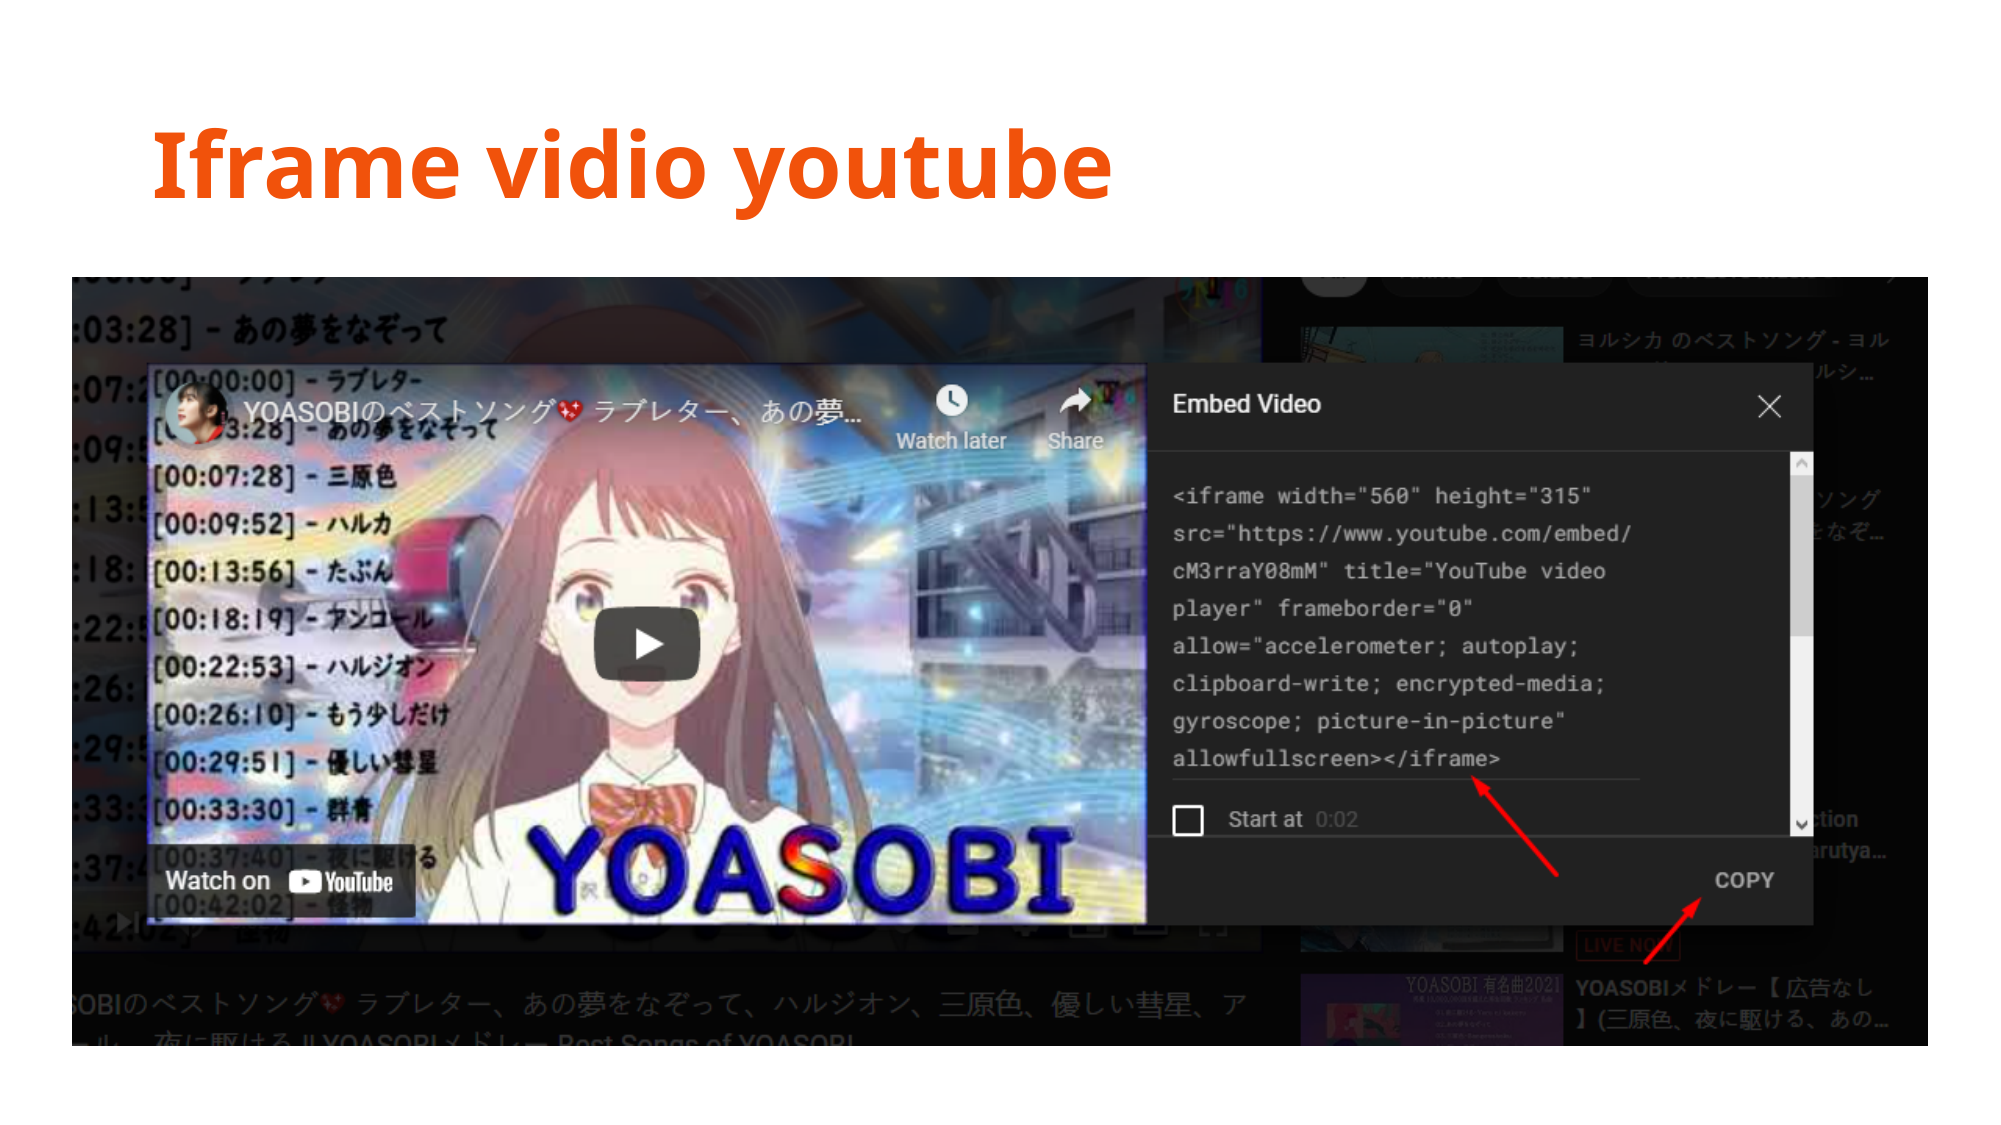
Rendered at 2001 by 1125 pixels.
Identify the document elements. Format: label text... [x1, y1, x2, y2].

title Iframe vidio youtube [137, 59, 1863, 277]
picture [72, 277, 1928, 1047]
